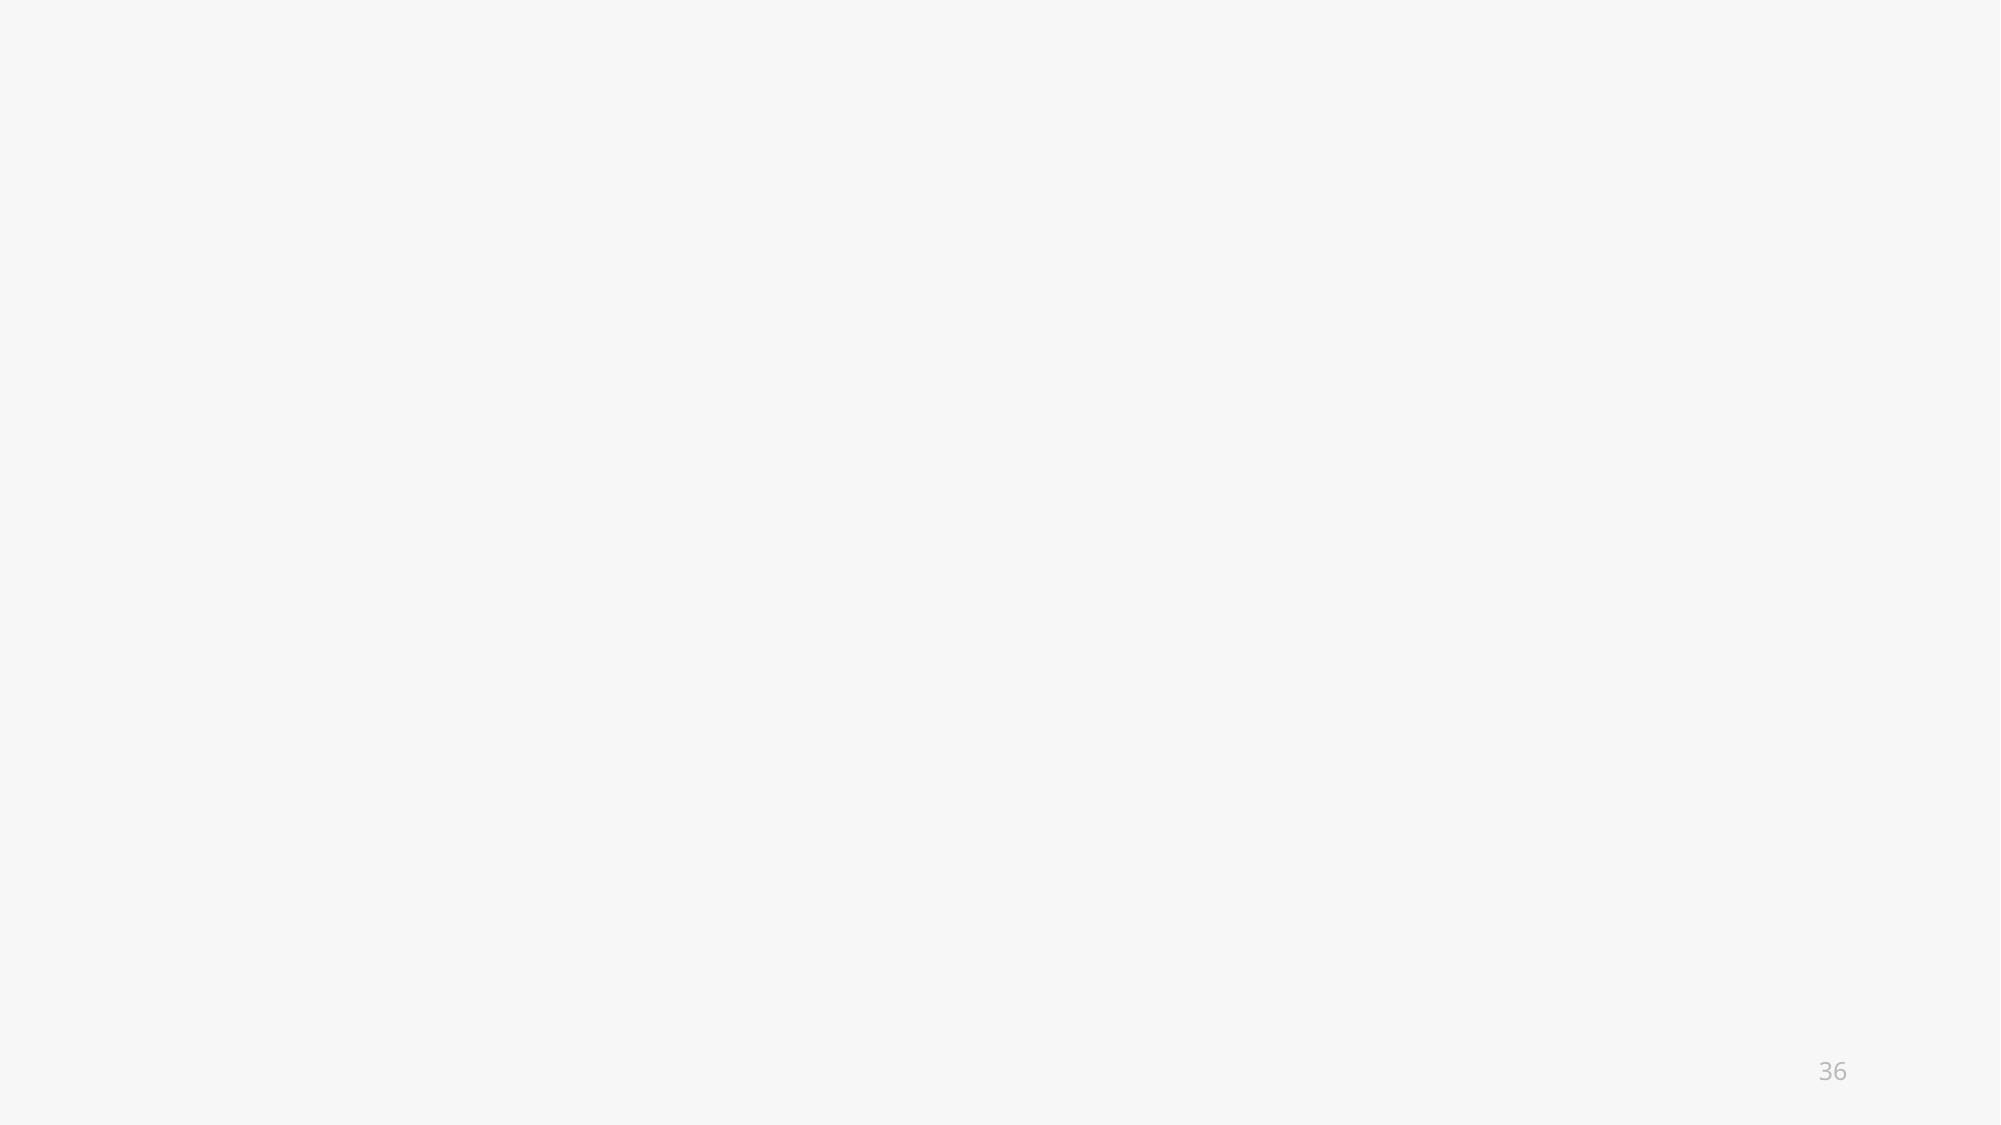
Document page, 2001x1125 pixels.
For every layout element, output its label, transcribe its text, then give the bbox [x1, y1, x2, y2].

slide_number 36 [1412, 1042, 1863, 1103]
